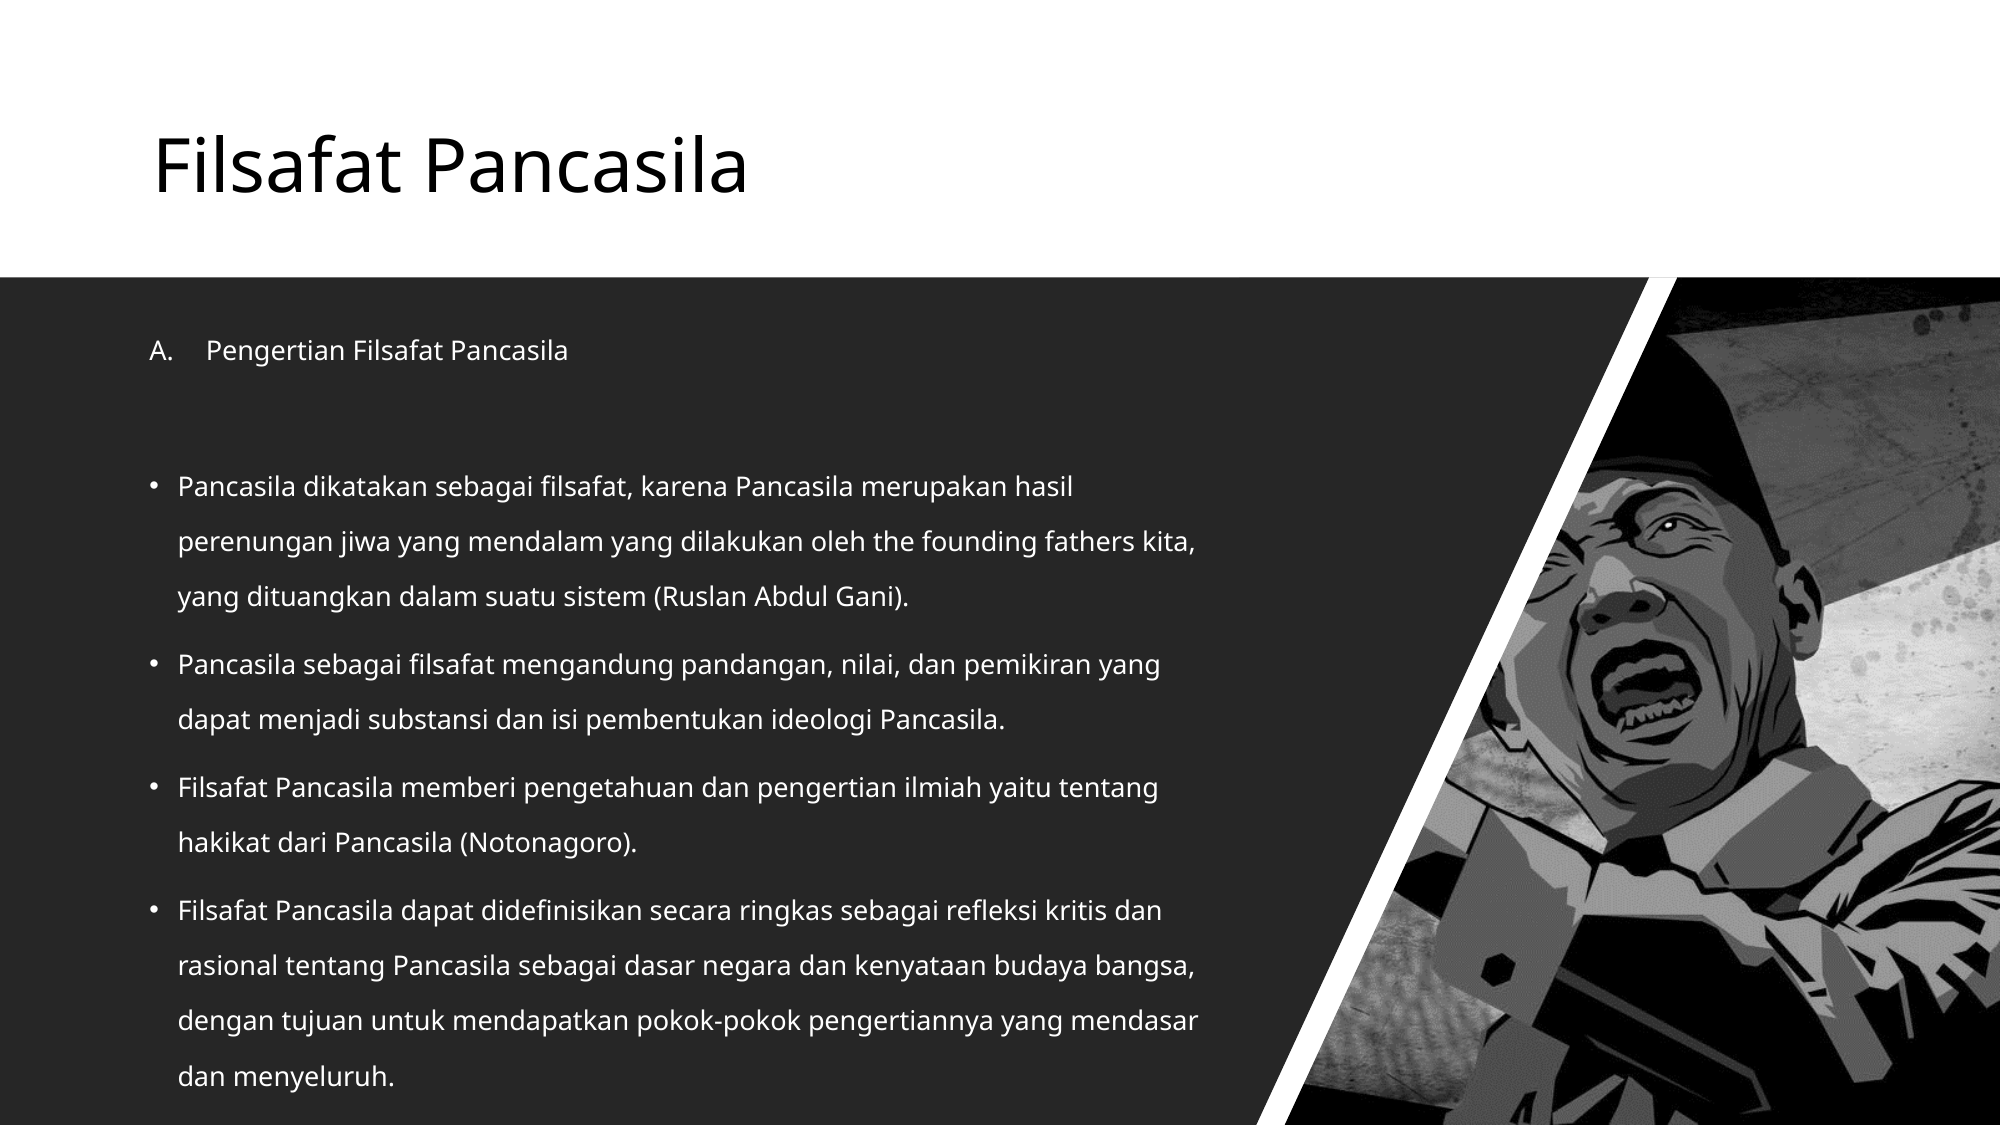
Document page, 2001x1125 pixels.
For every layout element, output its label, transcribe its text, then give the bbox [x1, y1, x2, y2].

picture [1239, 277, 2000, 1125]
text_box [0, 0, 2000, 277]
text_box [0, 276, 1239, 1125]
title Filsafat Pancasila [137, 59, 1863, 278]
text_box Pengertian Filsafat Pancasila Pancasila dikatakan sebagai filsafat, karena Pancasila merupakan hasil perenungan jiwa yang mendalam yang dilakukan oleh the founding fathers kita, yang dituangkan dalam suatu sistem (Ruslan Abdul Gani). Pancasila sebagai filsafat mengandung pandangan, nilai, dan pemikiran yang dapat menjadi substansi dan isi pembentukan ideologi Pancasila. Filsafat Pancasila memberi pengetahuan dan pengertian ilmiah yaitu tentang hakikat dari Pancasila (Notonagoro). Filsafat Pancasila dapat didefinisikan secara ringkas sebagai refleksi kritis dan rasional tentang Pancasila sebagai dasar negara dan kenyataan budaya bangsa, dengan tujuan untuk mendapatkan pokok-pokok pengertiannya yang mendasar dan menyeluruh. [134, 367, 1216, 1035]
